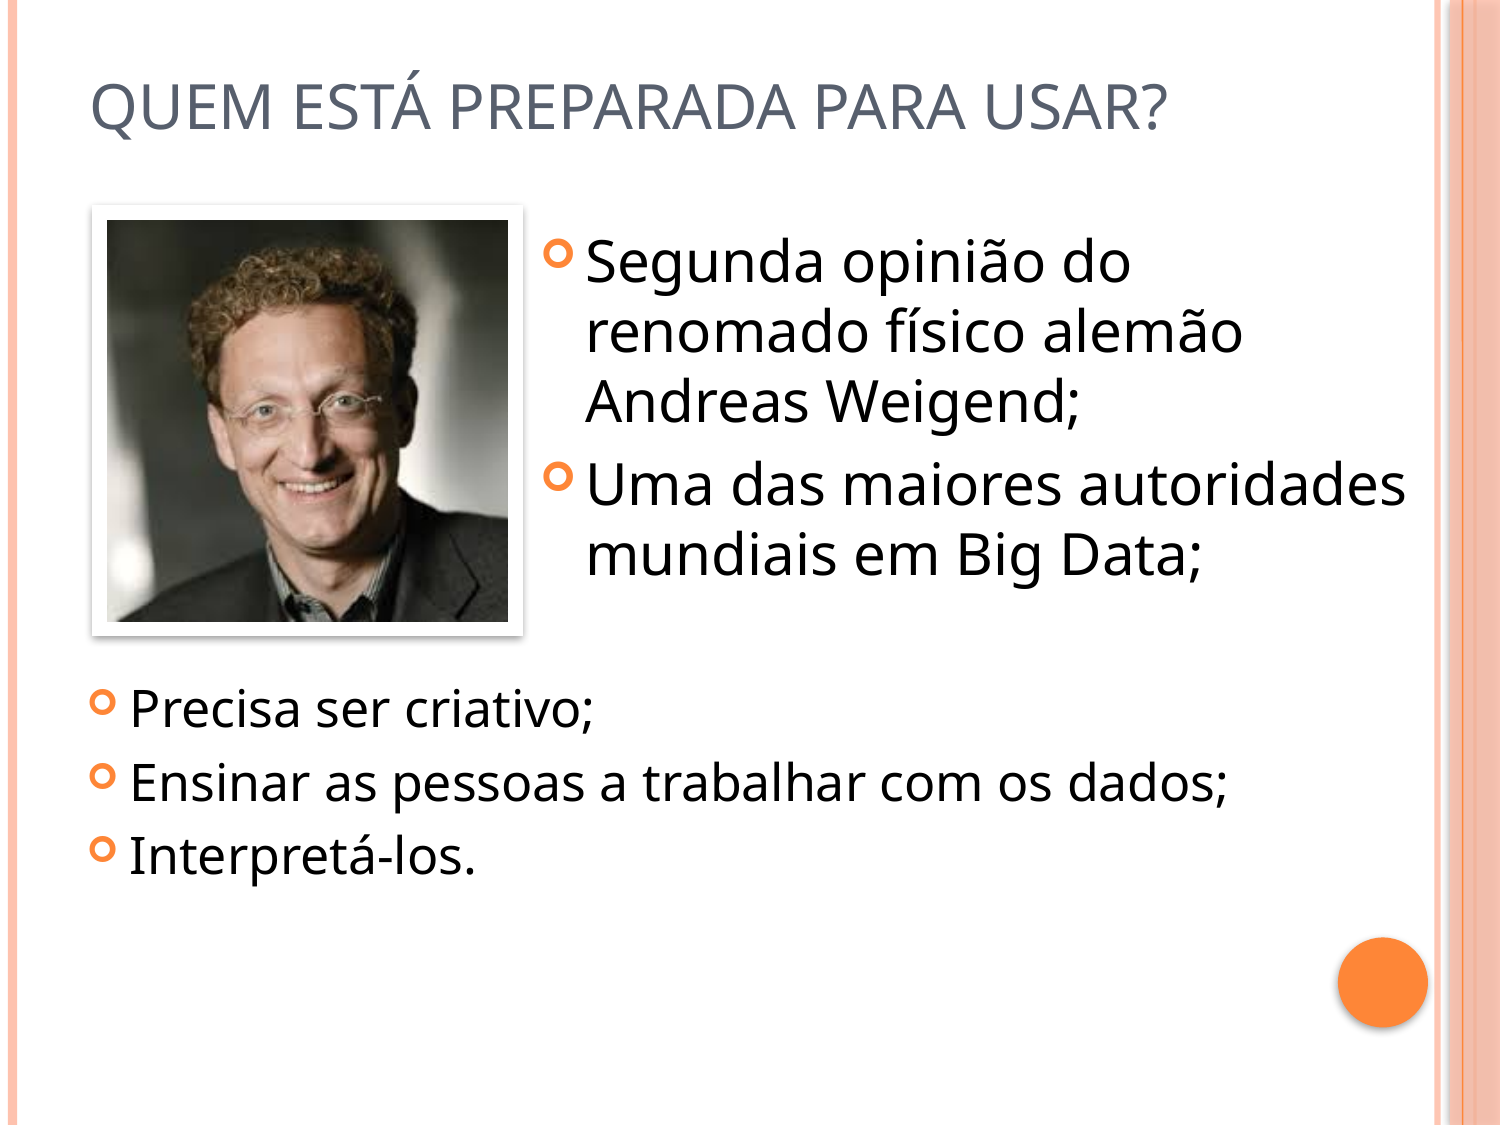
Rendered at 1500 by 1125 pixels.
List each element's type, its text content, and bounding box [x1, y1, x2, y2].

text_box Segunda opinião do renomado físico alemão Andreas Weigend; Uma das maiores autoridades mundiais em Big Data; [525, 216, 1447, 619]
picture [106, 219, 509, 623]
title Quem está preparada para usar? [75, 45, 1300, 149]
list Precisa ser criativo; Ensinar as pessoas a trabalhar com os dados; Interpretá-los. [71, 668, 1296, 929]
